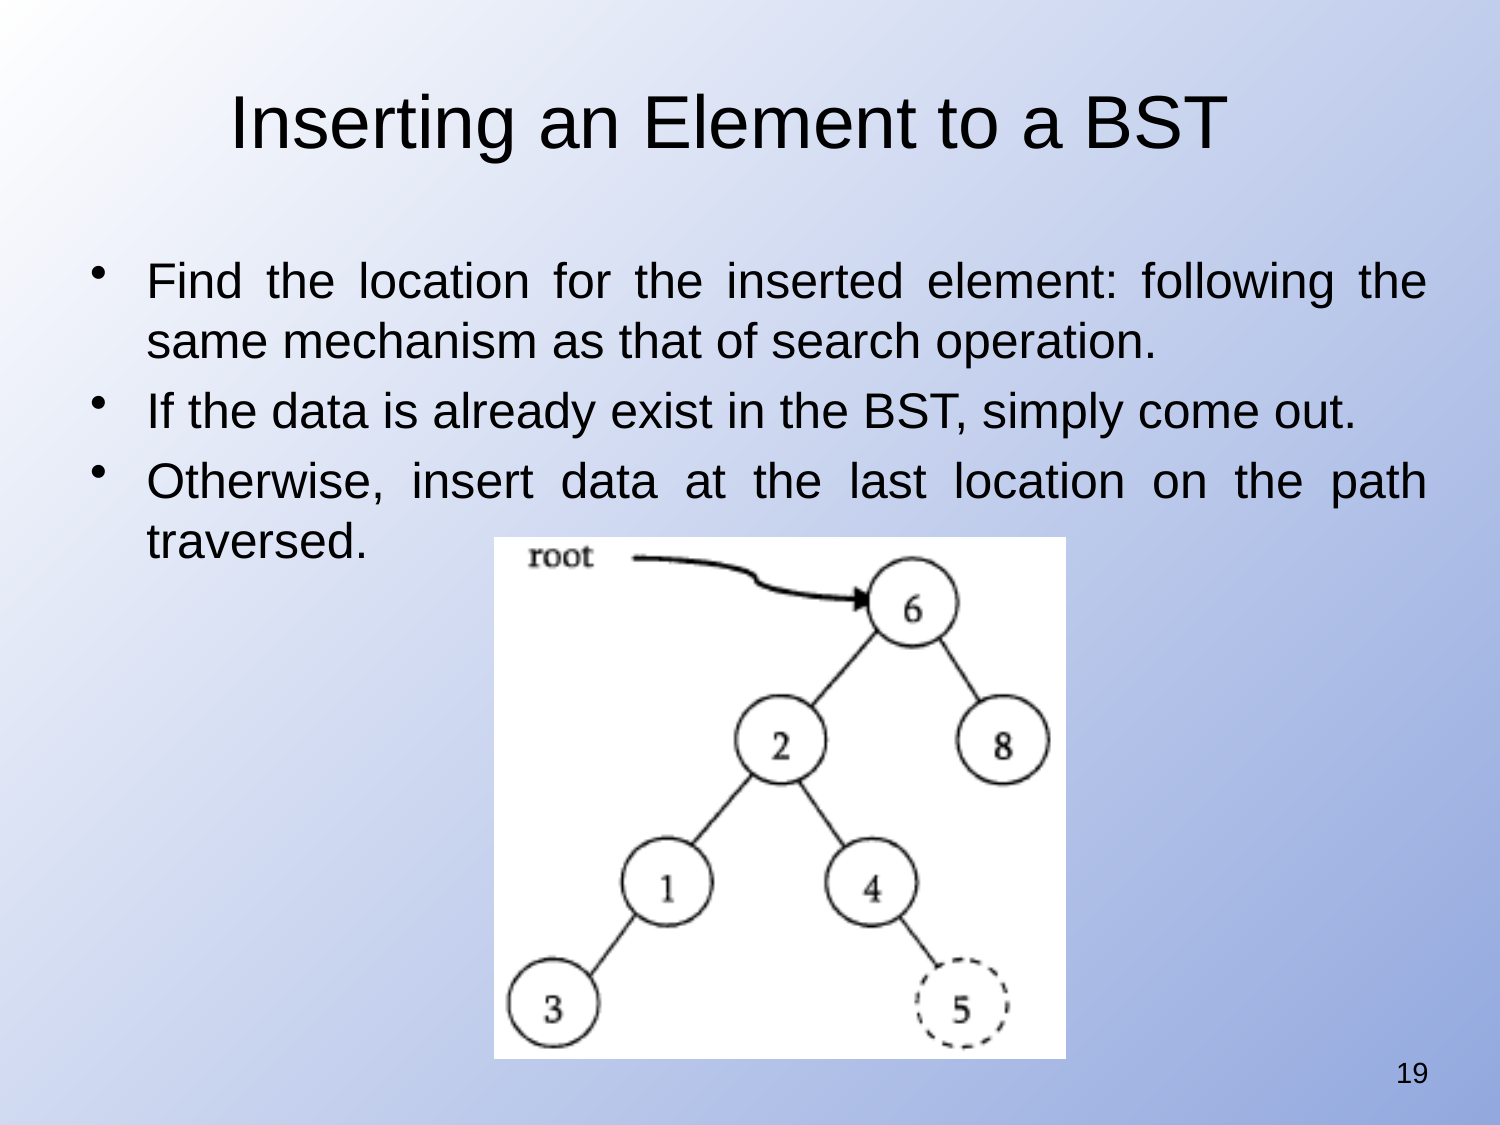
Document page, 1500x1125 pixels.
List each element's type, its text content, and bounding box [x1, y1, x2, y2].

slide_number 19 [1093, 1046, 1444, 1125]
title Inserting an Element to a BST [54, 24, 1405, 213]
list Find the location for the inserted element: following the same mechanism as that of search operation. If the data is already exist in the BST, simply come out. Otherwise, insert data at the last location on the path traversed. [75, 240, 1444, 1019]
picture [494, 537, 1066, 1059]
